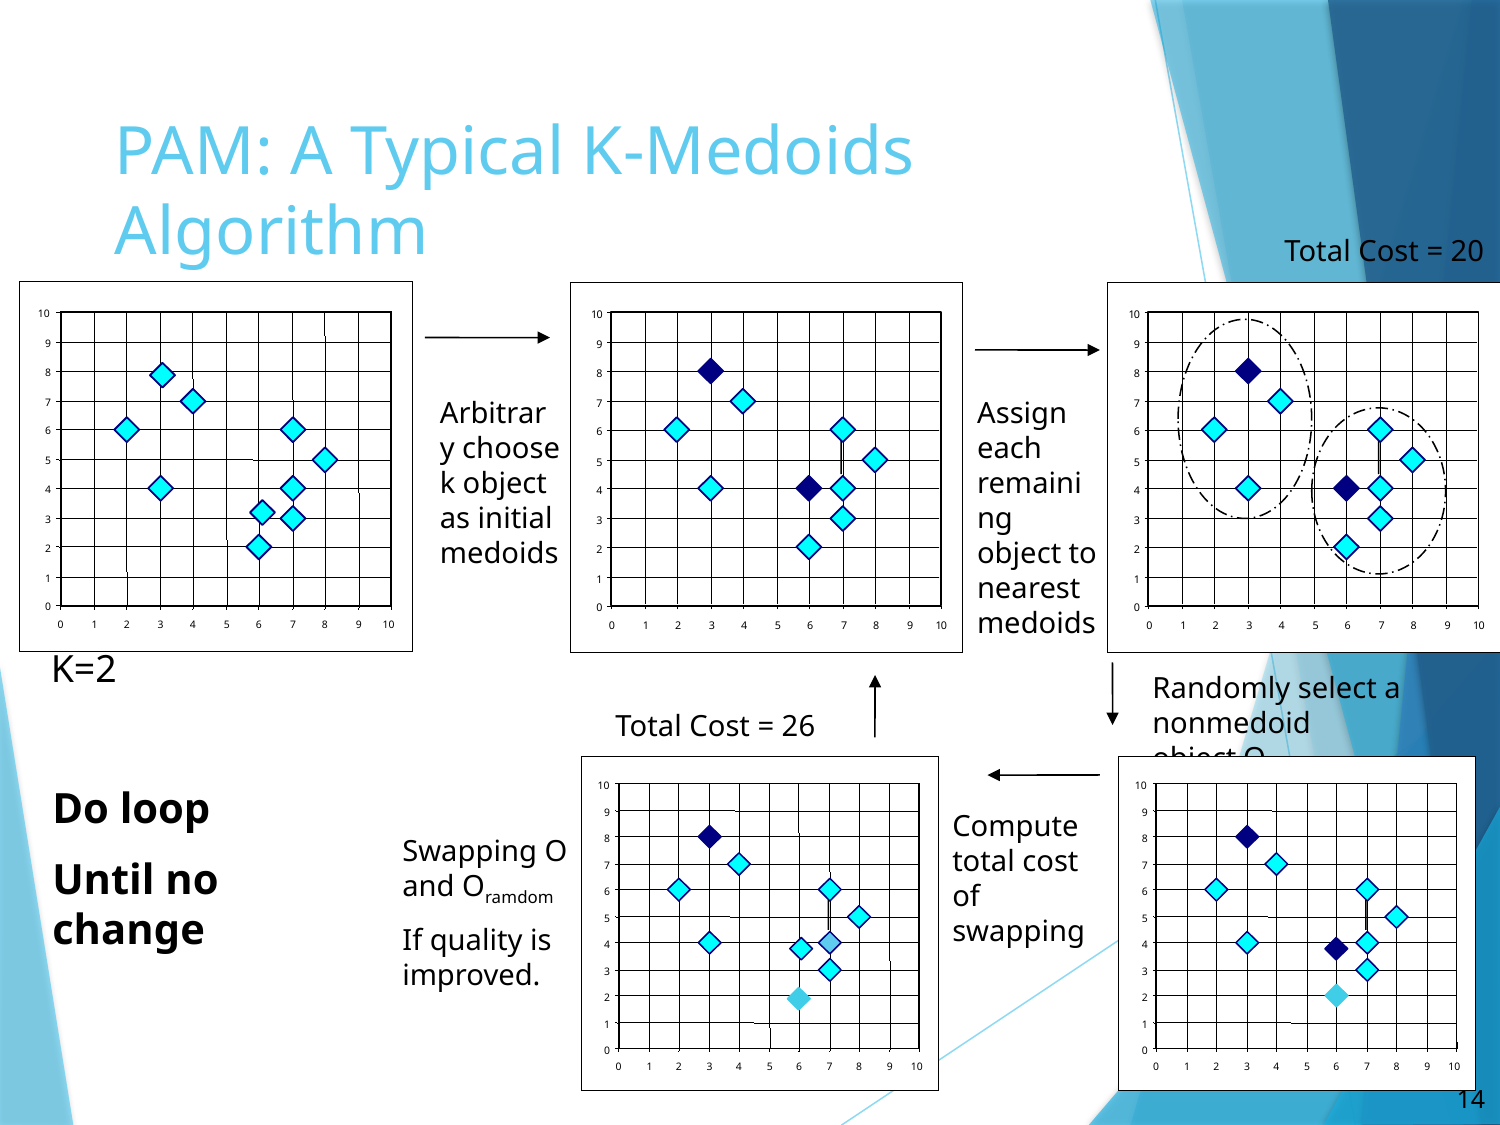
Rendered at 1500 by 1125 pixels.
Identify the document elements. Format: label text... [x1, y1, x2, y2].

text_box Randomly select a nonmedoid object,Oramdom [1137, 672, 1500, 787]
text_box [987, 768, 1100, 782]
text_box K=2 [36, 637, 132, 698]
text_box [868, 675, 882, 738]
text_box [150, 362, 175, 388]
text_box Compute total cost of swapping [943, 799, 1113, 955]
text_box 14 [1187, 1062, 1500, 1125]
title PAM: A Typical K-Medoids Algorithm [99, 99, 1142, 317]
text_box [979, 343, 1094, 357]
text_box Total Cost = 26 [600, 699, 831, 750]
text_box Do loop Until no change [37, 774, 363, 961]
text_box Total Cost = 20 [1269, 224, 1500, 273]
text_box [1118, 755, 1477, 1091]
text_box Arbitrary choose k object as initial medoids [424, 387, 557, 612]
text_box [249, 500, 275, 526]
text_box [561, 274, 976, 663]
text_box [19, 281, 413, 652]
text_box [1099, 274, 1500, 663]
text_box [424, 331, 550, 344]
text_box Assign each remaining object to nearest medoids [979, 387, 1094, 647]
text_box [580, 755, 939, 1091]
text_box Swapping O and Oramdom If quality is improved. [387, 824, 576, 999]
text_box [1106, 672, 1119, 725]
